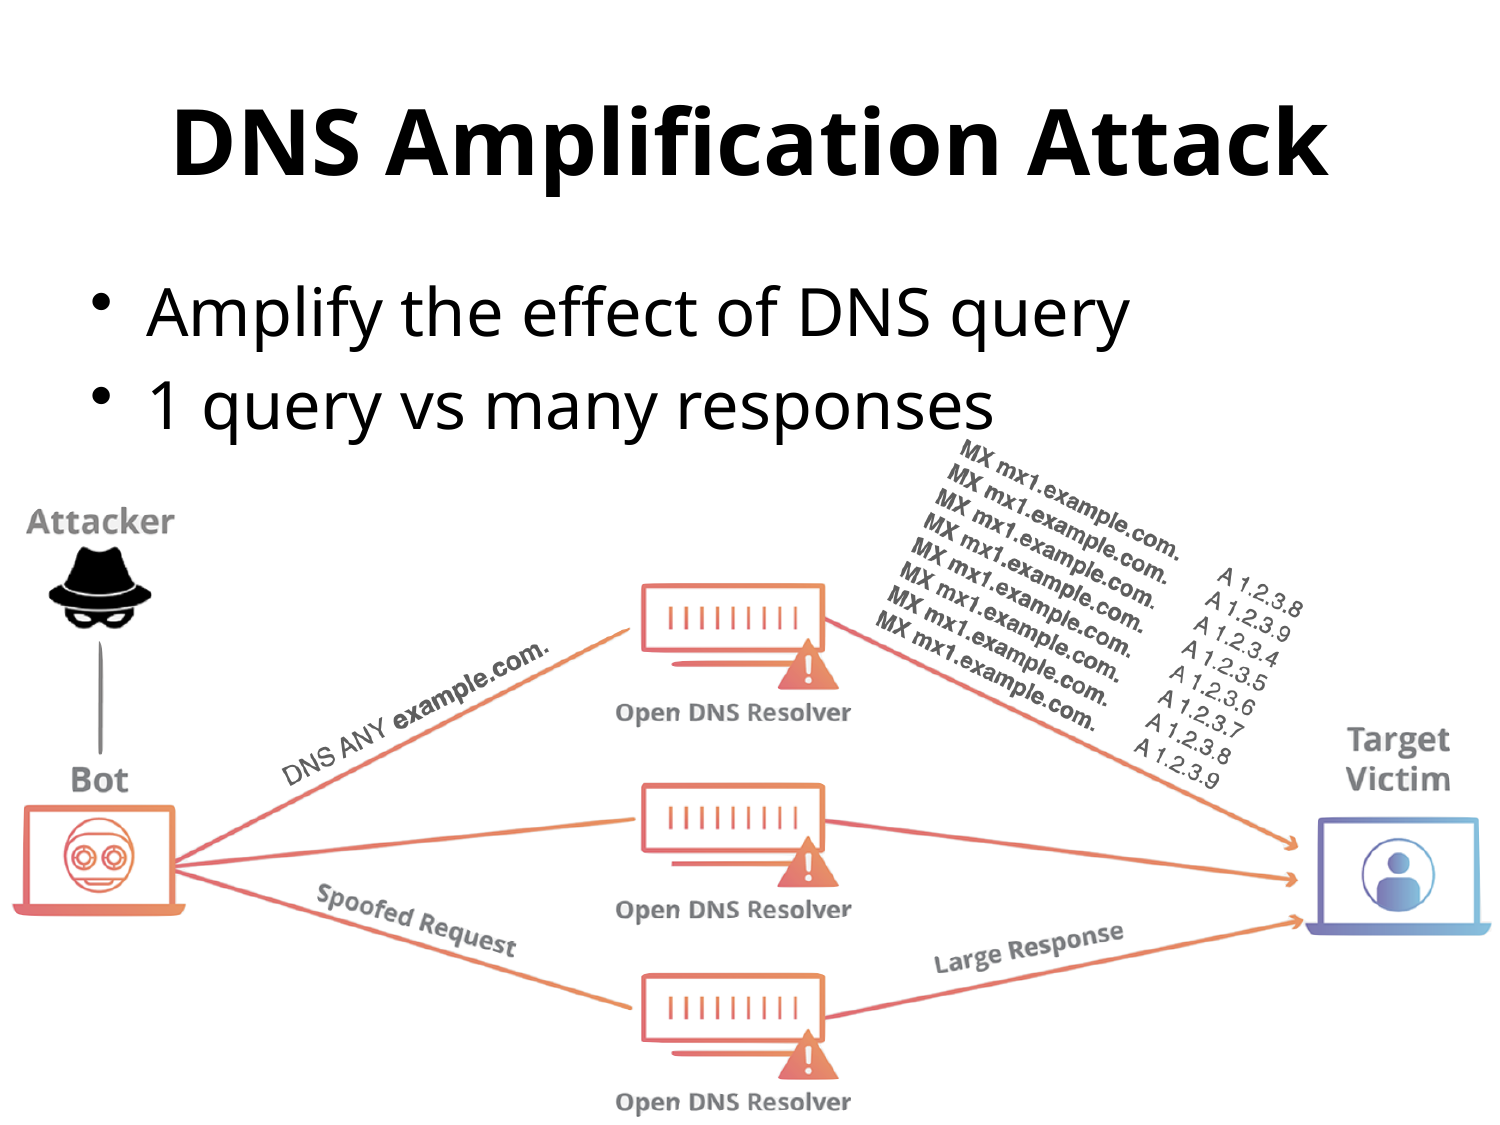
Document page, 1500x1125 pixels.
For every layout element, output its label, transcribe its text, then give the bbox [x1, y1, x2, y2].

picture [0, 423, 1500, 1125]
list Amplify the effect of DNS query 1 query vs many responses [74, 262, 1500, 423]
title DNS Amplification Attack [0, 44, 1500, 233]
